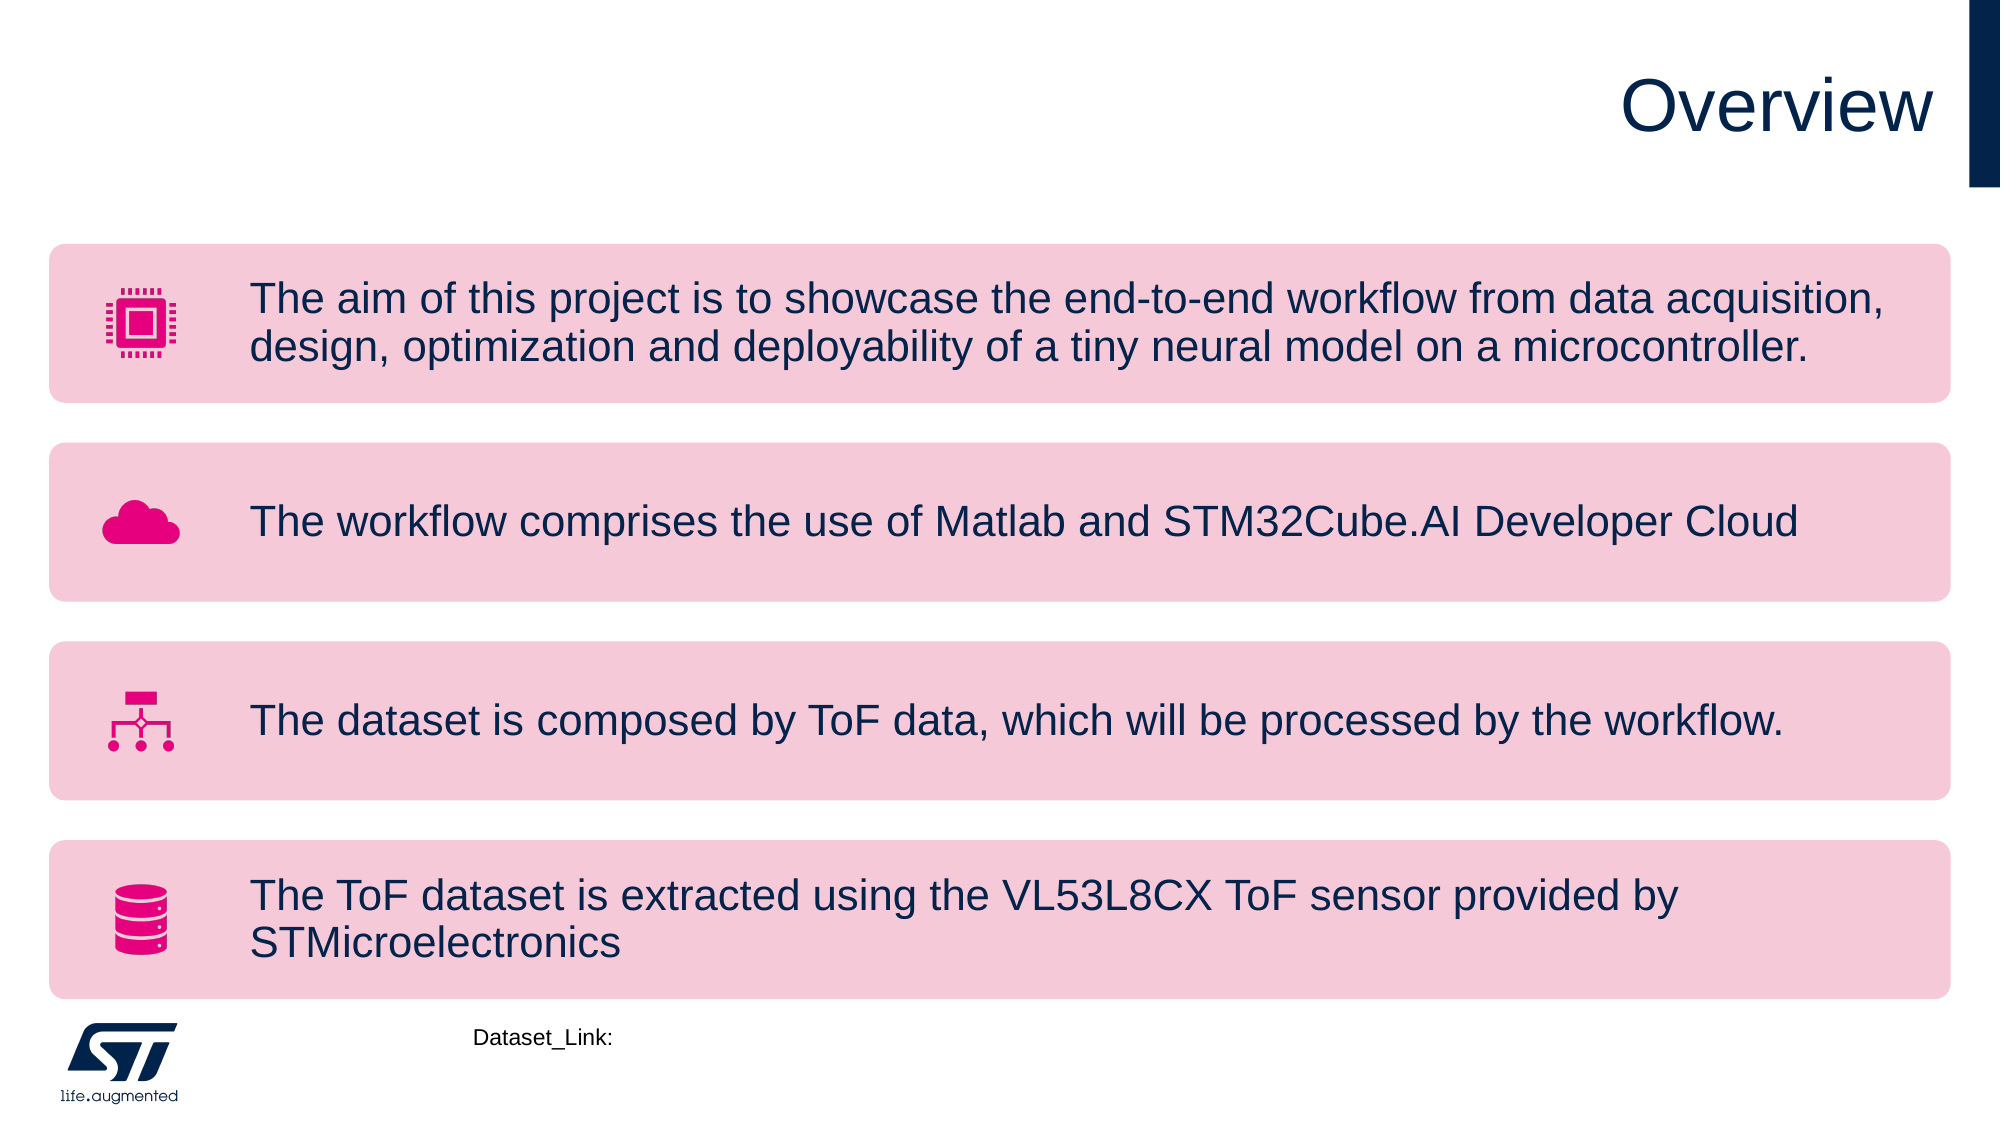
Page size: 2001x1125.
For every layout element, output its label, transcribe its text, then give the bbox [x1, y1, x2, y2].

text_box Dataset_Link: [457, 1015, 1455, 1058]
title Overview [49, 0, 1954, 215]
picture [37, 999, 201, 1125]
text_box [48, 243, 1951, 1000]
